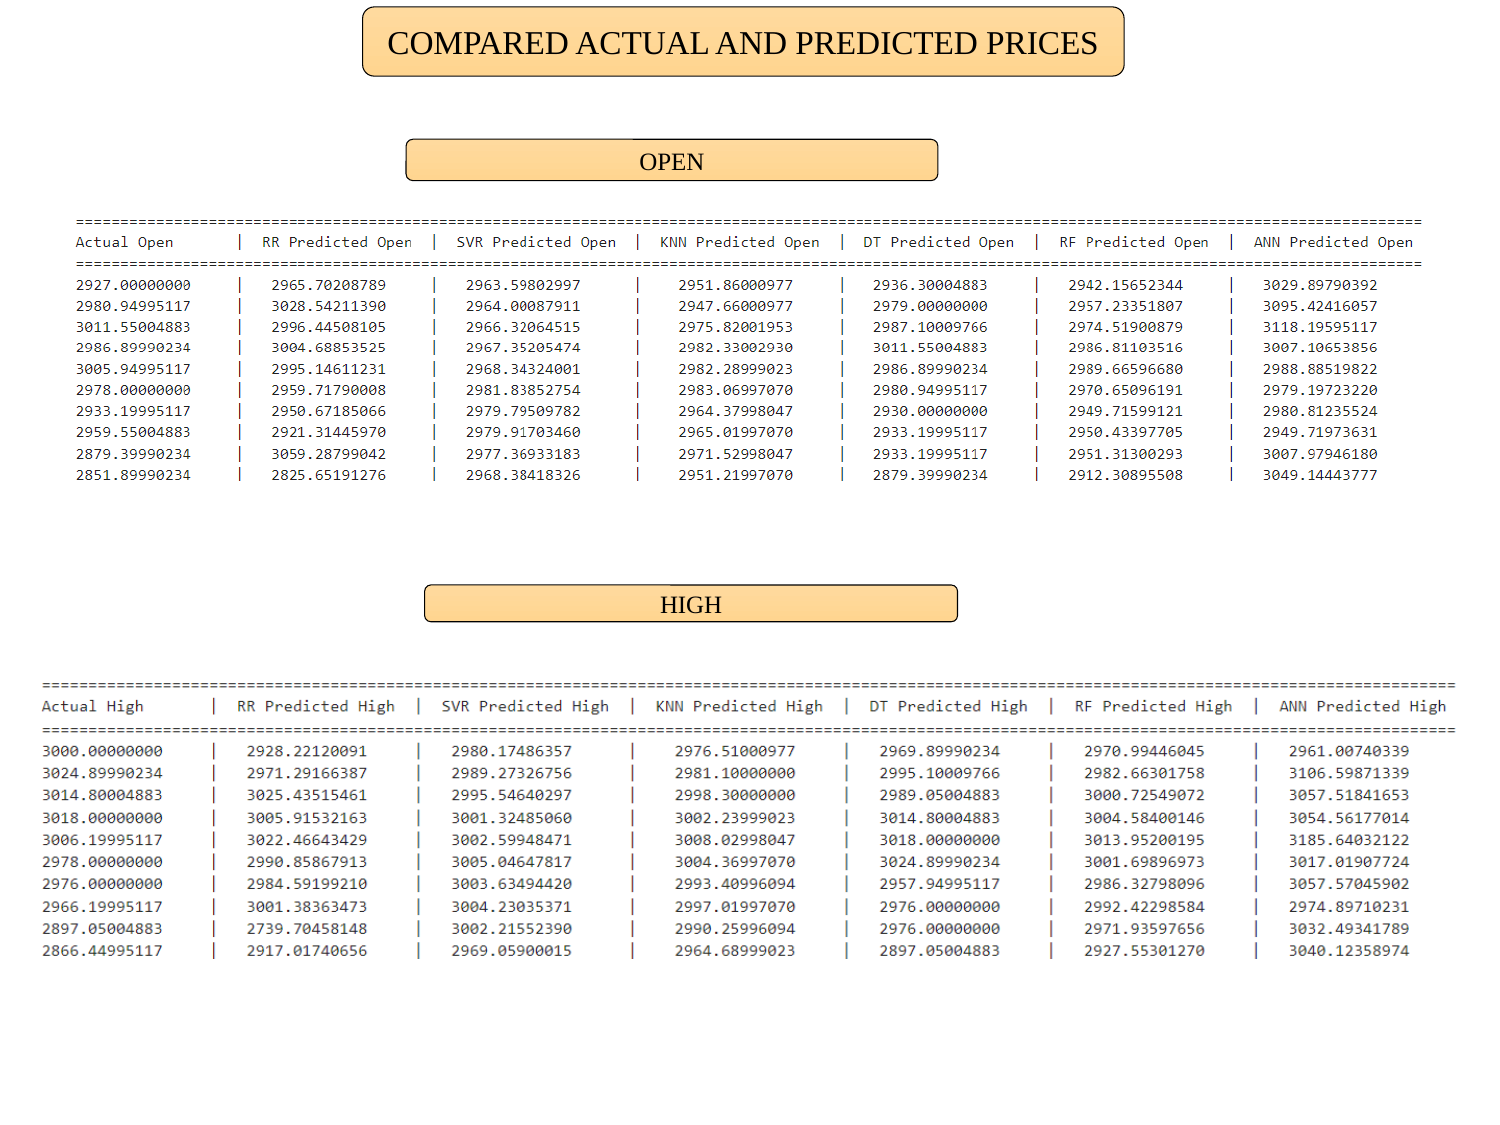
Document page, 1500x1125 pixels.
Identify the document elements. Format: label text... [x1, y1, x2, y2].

text_box COMPARED ACTUAL AND PREDICTED PRICES [362, 6, 1125, 77]
picture [72, 216, 1428, 481]
text_box OPEN [405, 138, 939, 182]
picture [36, 679, 1464, 959]
text_box HIGH [424, 584, 959, 623]
